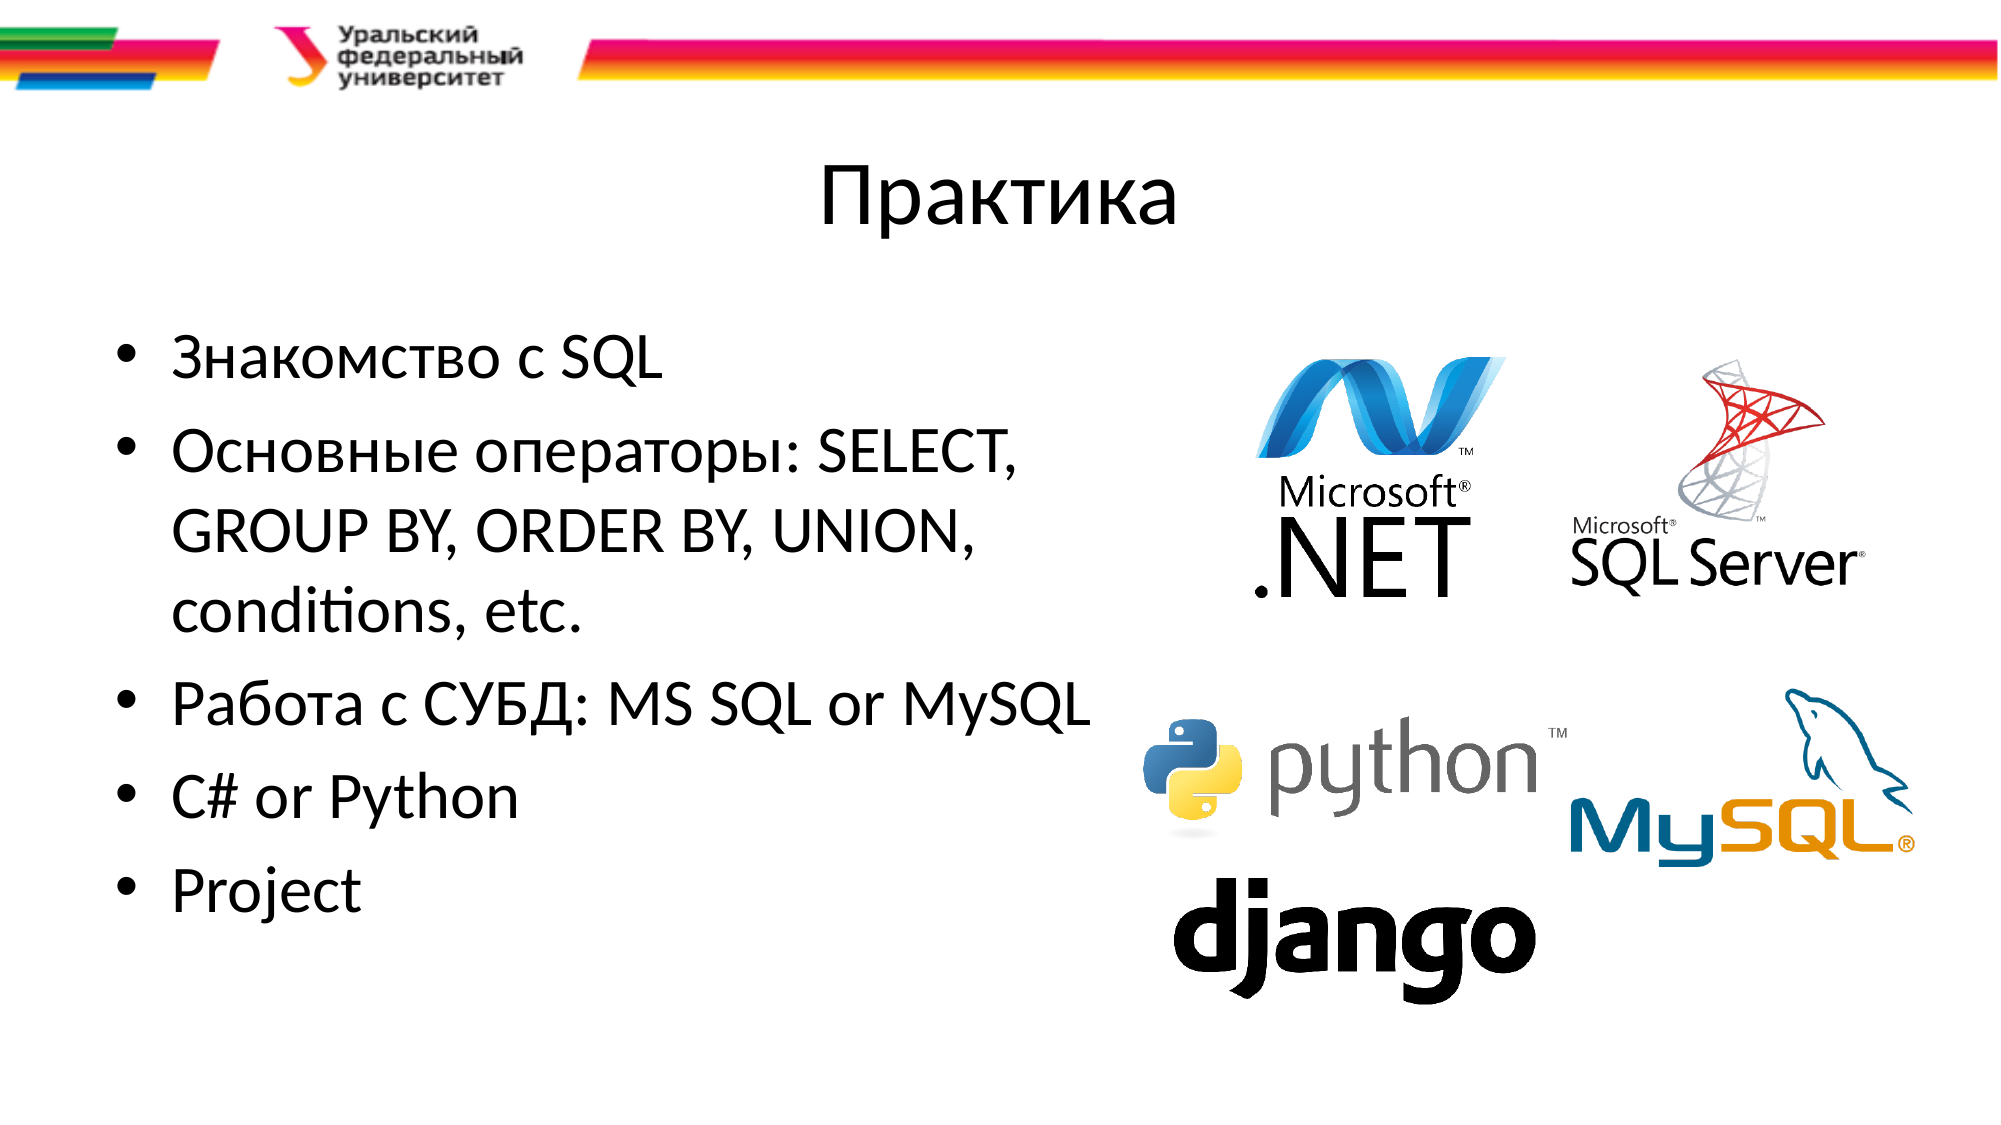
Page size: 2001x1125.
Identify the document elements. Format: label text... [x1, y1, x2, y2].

picture [1164, 874, 1545, 1007]
title Практика [99, 93, 1900, 282]
picture [1570, 357, 1867, 599]
picture [1138, 688, 1915, 867]
picture [1254, 357, 1508, 599]
picture [0, 0, 2000, 105]
list Знакомство с SQL Основные операторы: SELECT, GROUP BY, ORDER BY, UNION, conditions, etc. Работа с СУБД: MS SQL or MySQL C# or Python Project [99, 304, 1192, 961]
